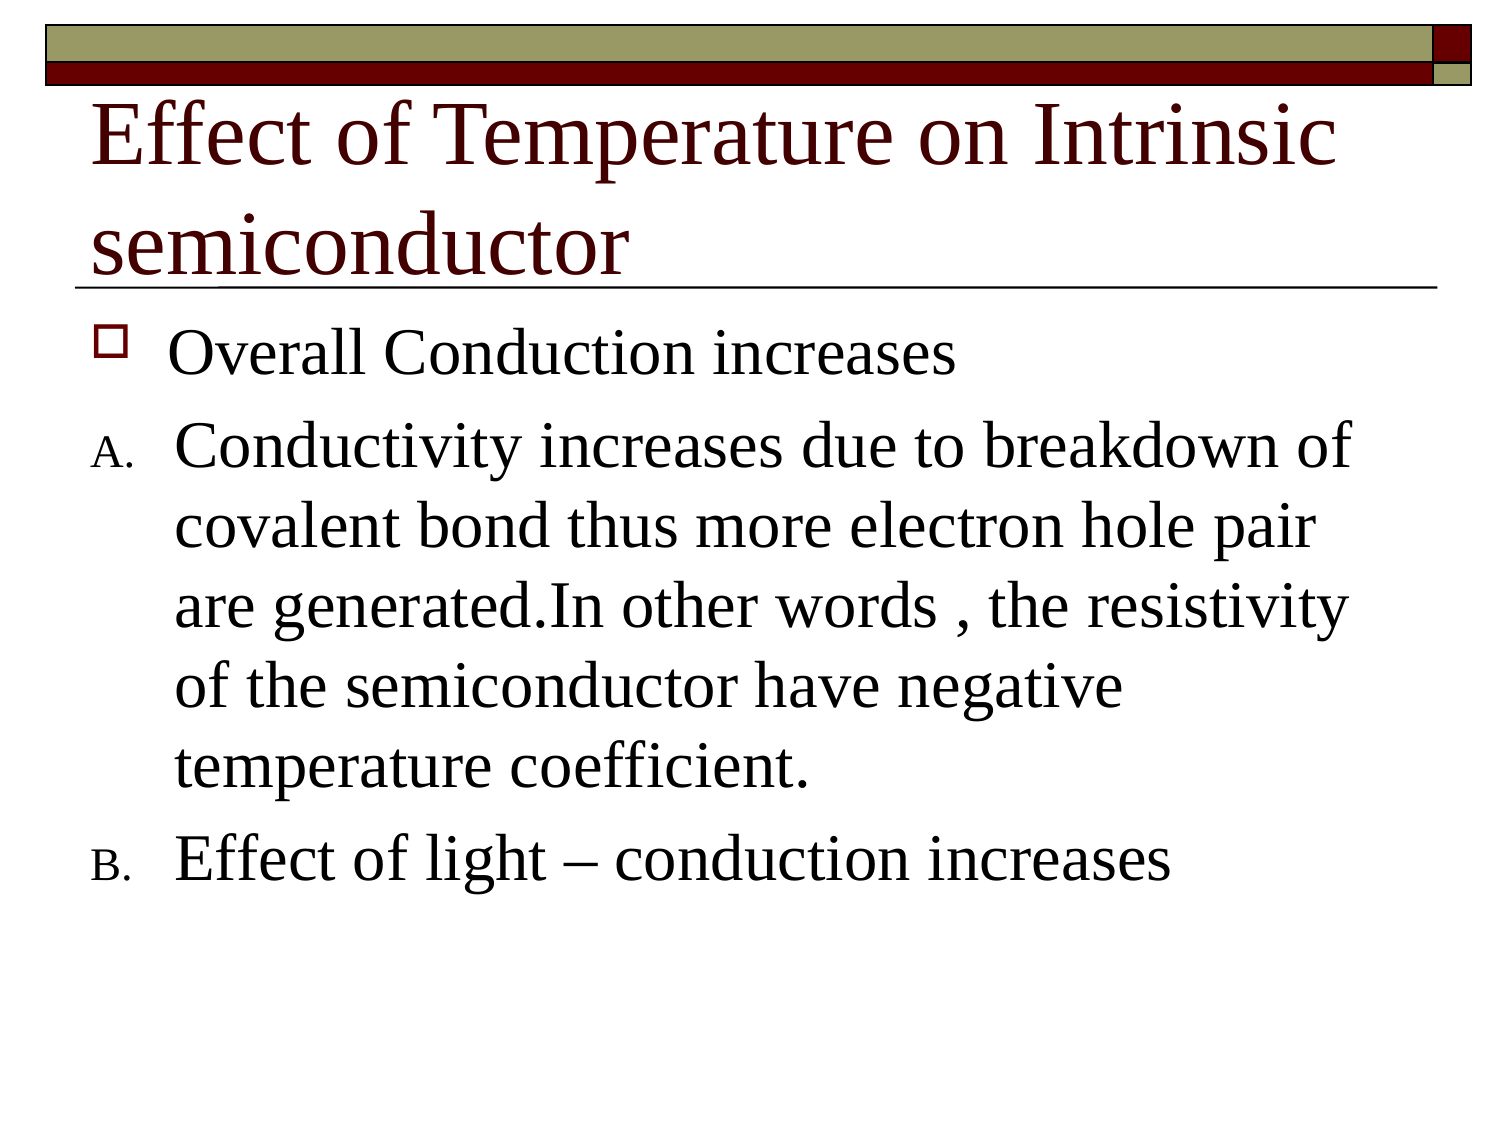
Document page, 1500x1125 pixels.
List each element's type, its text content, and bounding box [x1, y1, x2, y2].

title Effect of Temperature on Intrinsic semiconductor [75, 87, 1425, 299]
list Overall Conduction increases Conductivity increases due to breakdown of covalent bond thus more electron hole pair are generated.In other words , the resistivity of the semiconductor have negative temperature coefficient. Effect of light – conduction increases [75, 299, 1425, 1006]
